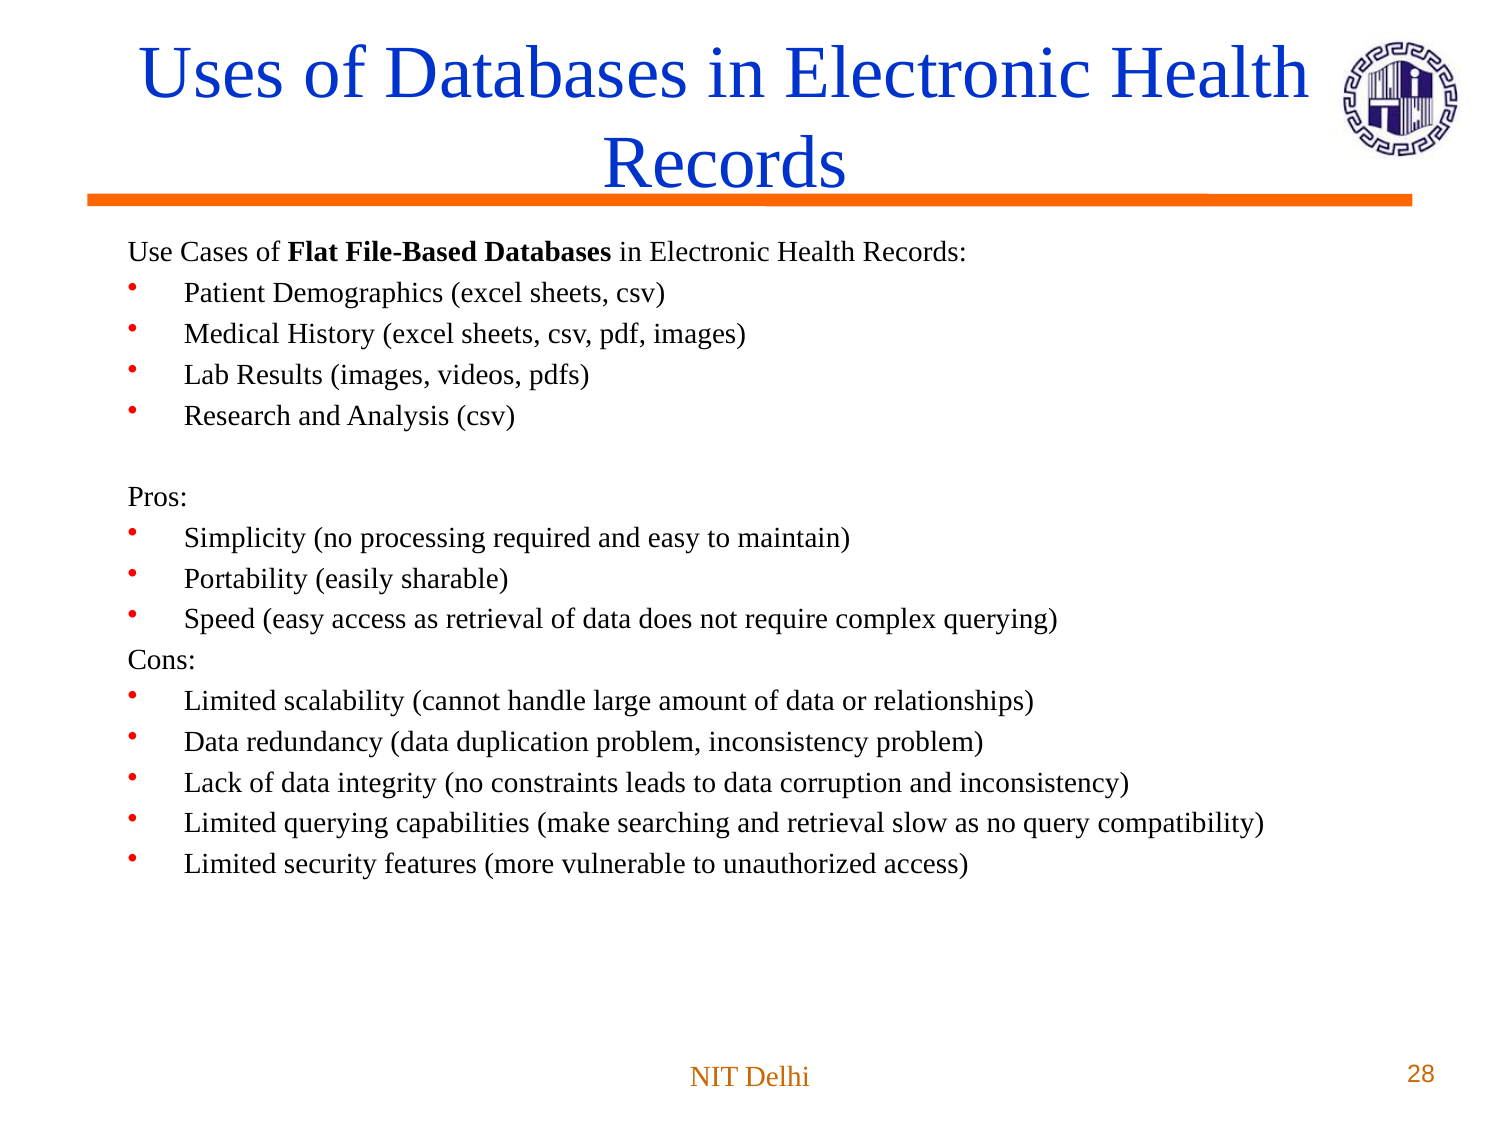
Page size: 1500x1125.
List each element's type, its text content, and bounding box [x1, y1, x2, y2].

list Use Cases of Flat File-Based Databases in Electronic Health Records: Patient Demographics (excel sheets, csv) Medical History (excel sheets, csv, pdf, images) Lab Results (images, videos, pdfs) Research and Analysis (csv) Pros: Simplicity (no processing required and easy to maintain) Portability (easily sharable) Speed (easy access as retrieval of data does not require complex querying) Cons: Limited scalability (cannot handle large amount of data or relationships) Data redundancy (data duplication problem, inconsistency problem) Lack of data integrity (no constraints leads to data corruption and inconsistency) Limited querying capabilities (make searching and retrieval slow as no query compatibility) Limited security features (more vulnerable to unauthorized access) [112, 224, 1388, 994]
slide_number 28 [1137, 1049, 1451, 1125]
picture [1316, 15, 1483, 182]
footer NIT Delhi [512, 1049, 988, 1125]
title Uses of Databases in Electronic Health Records [112, 56, 1338, 169]
